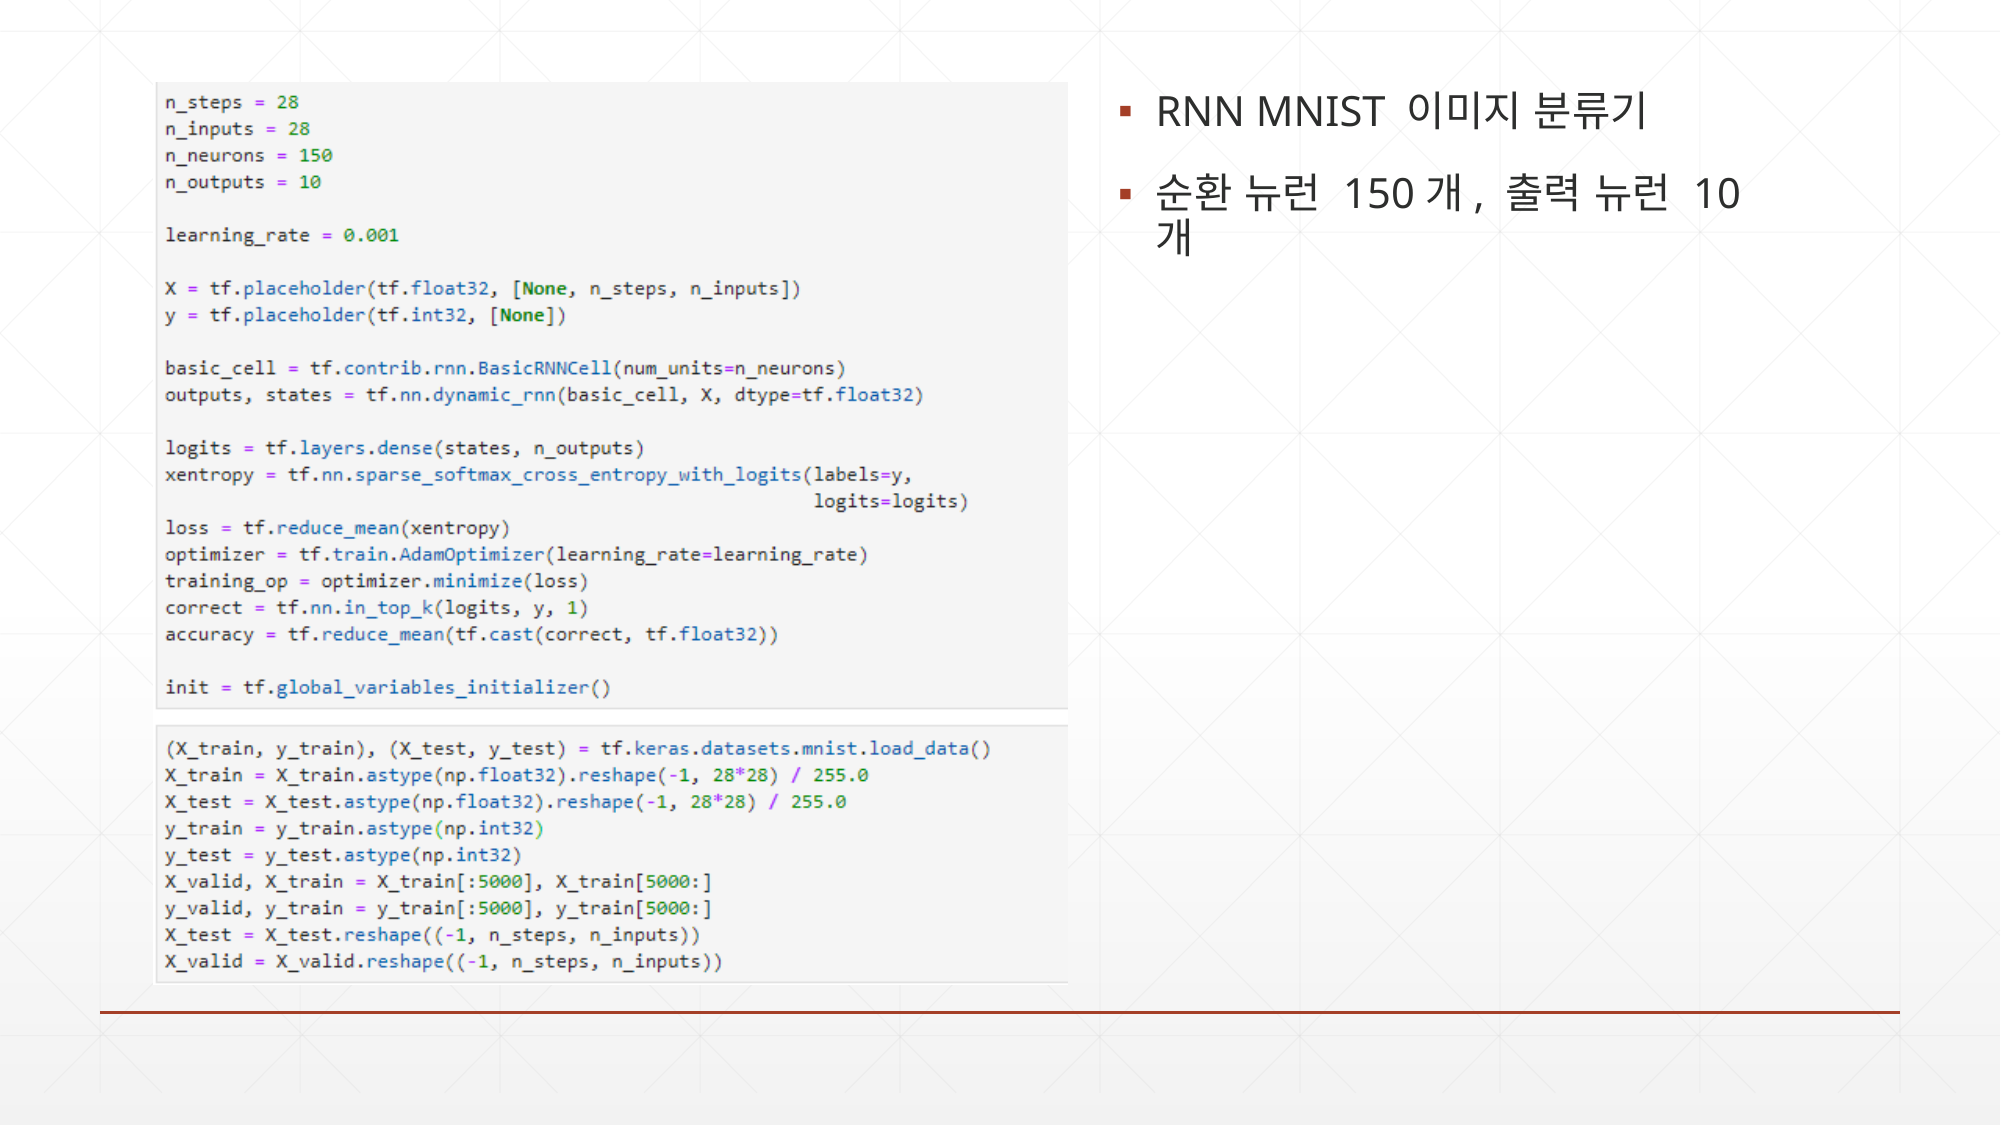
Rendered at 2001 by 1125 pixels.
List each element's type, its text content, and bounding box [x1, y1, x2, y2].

text_box RNN MNIST 이미지 분류기 순환 뉴런 150개, 출력 뉴런 10개 [1103, 82, 1788, 1043]
picture [153, 82, 1068, 985]
